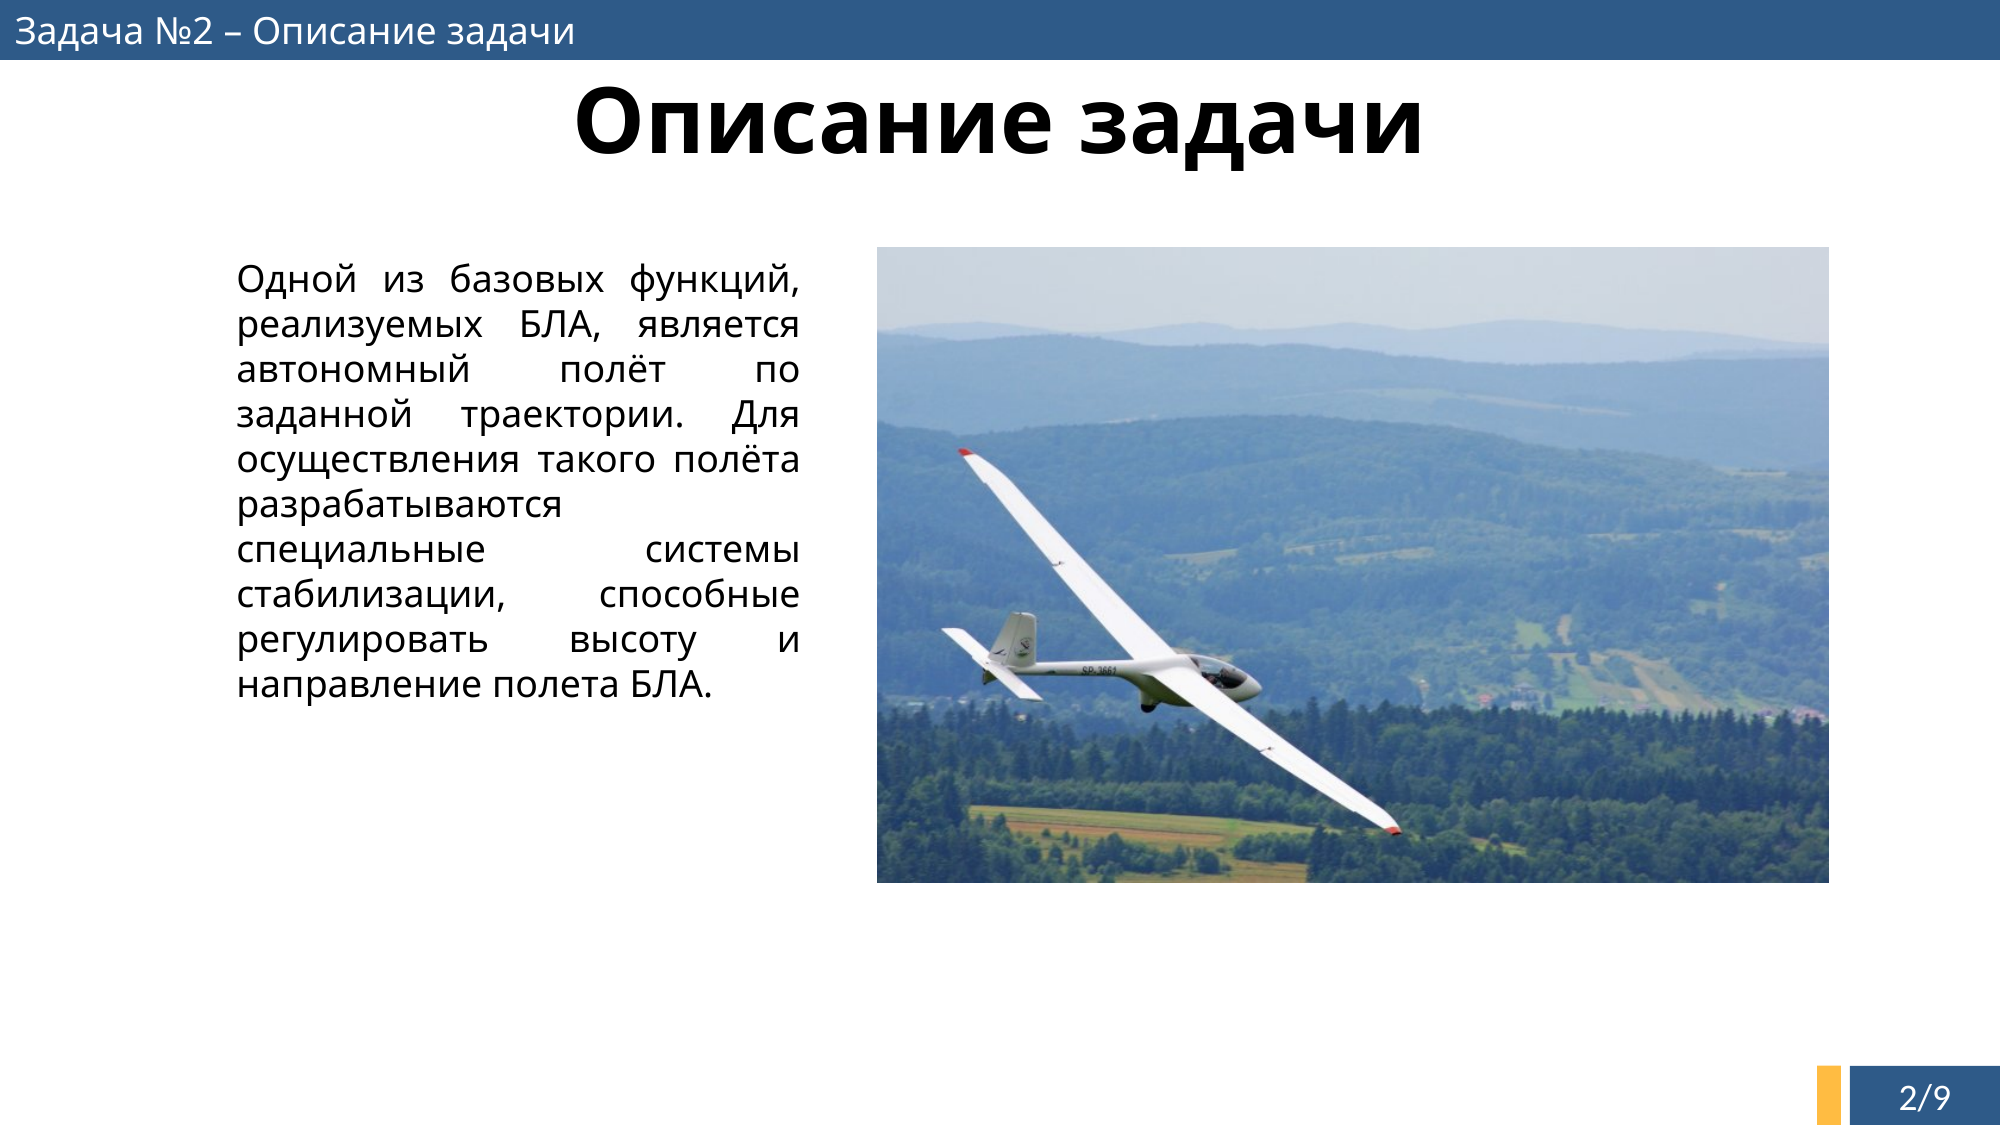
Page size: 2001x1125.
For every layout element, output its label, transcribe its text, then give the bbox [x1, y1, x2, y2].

picture [877, 247, 1829, 883]
text_box [1816, 1065, 1842, 1125]
text_box Одной из базовых функций, реализуемых БЛА, является автономный полёт по заданной траектории. Для осуществления такого полёта разрабатываются специальные системы стабилизации, способные регулировать высоту и направление полета БЛА. [221, 247, 816, 713]
text_box Задача №2 – Описание задачи [0, 0, 2000, 61]
title Описание задачи [0, 61, 2000, 188]
text_box 2/9 [1849, 1065, 2000, 1125]
